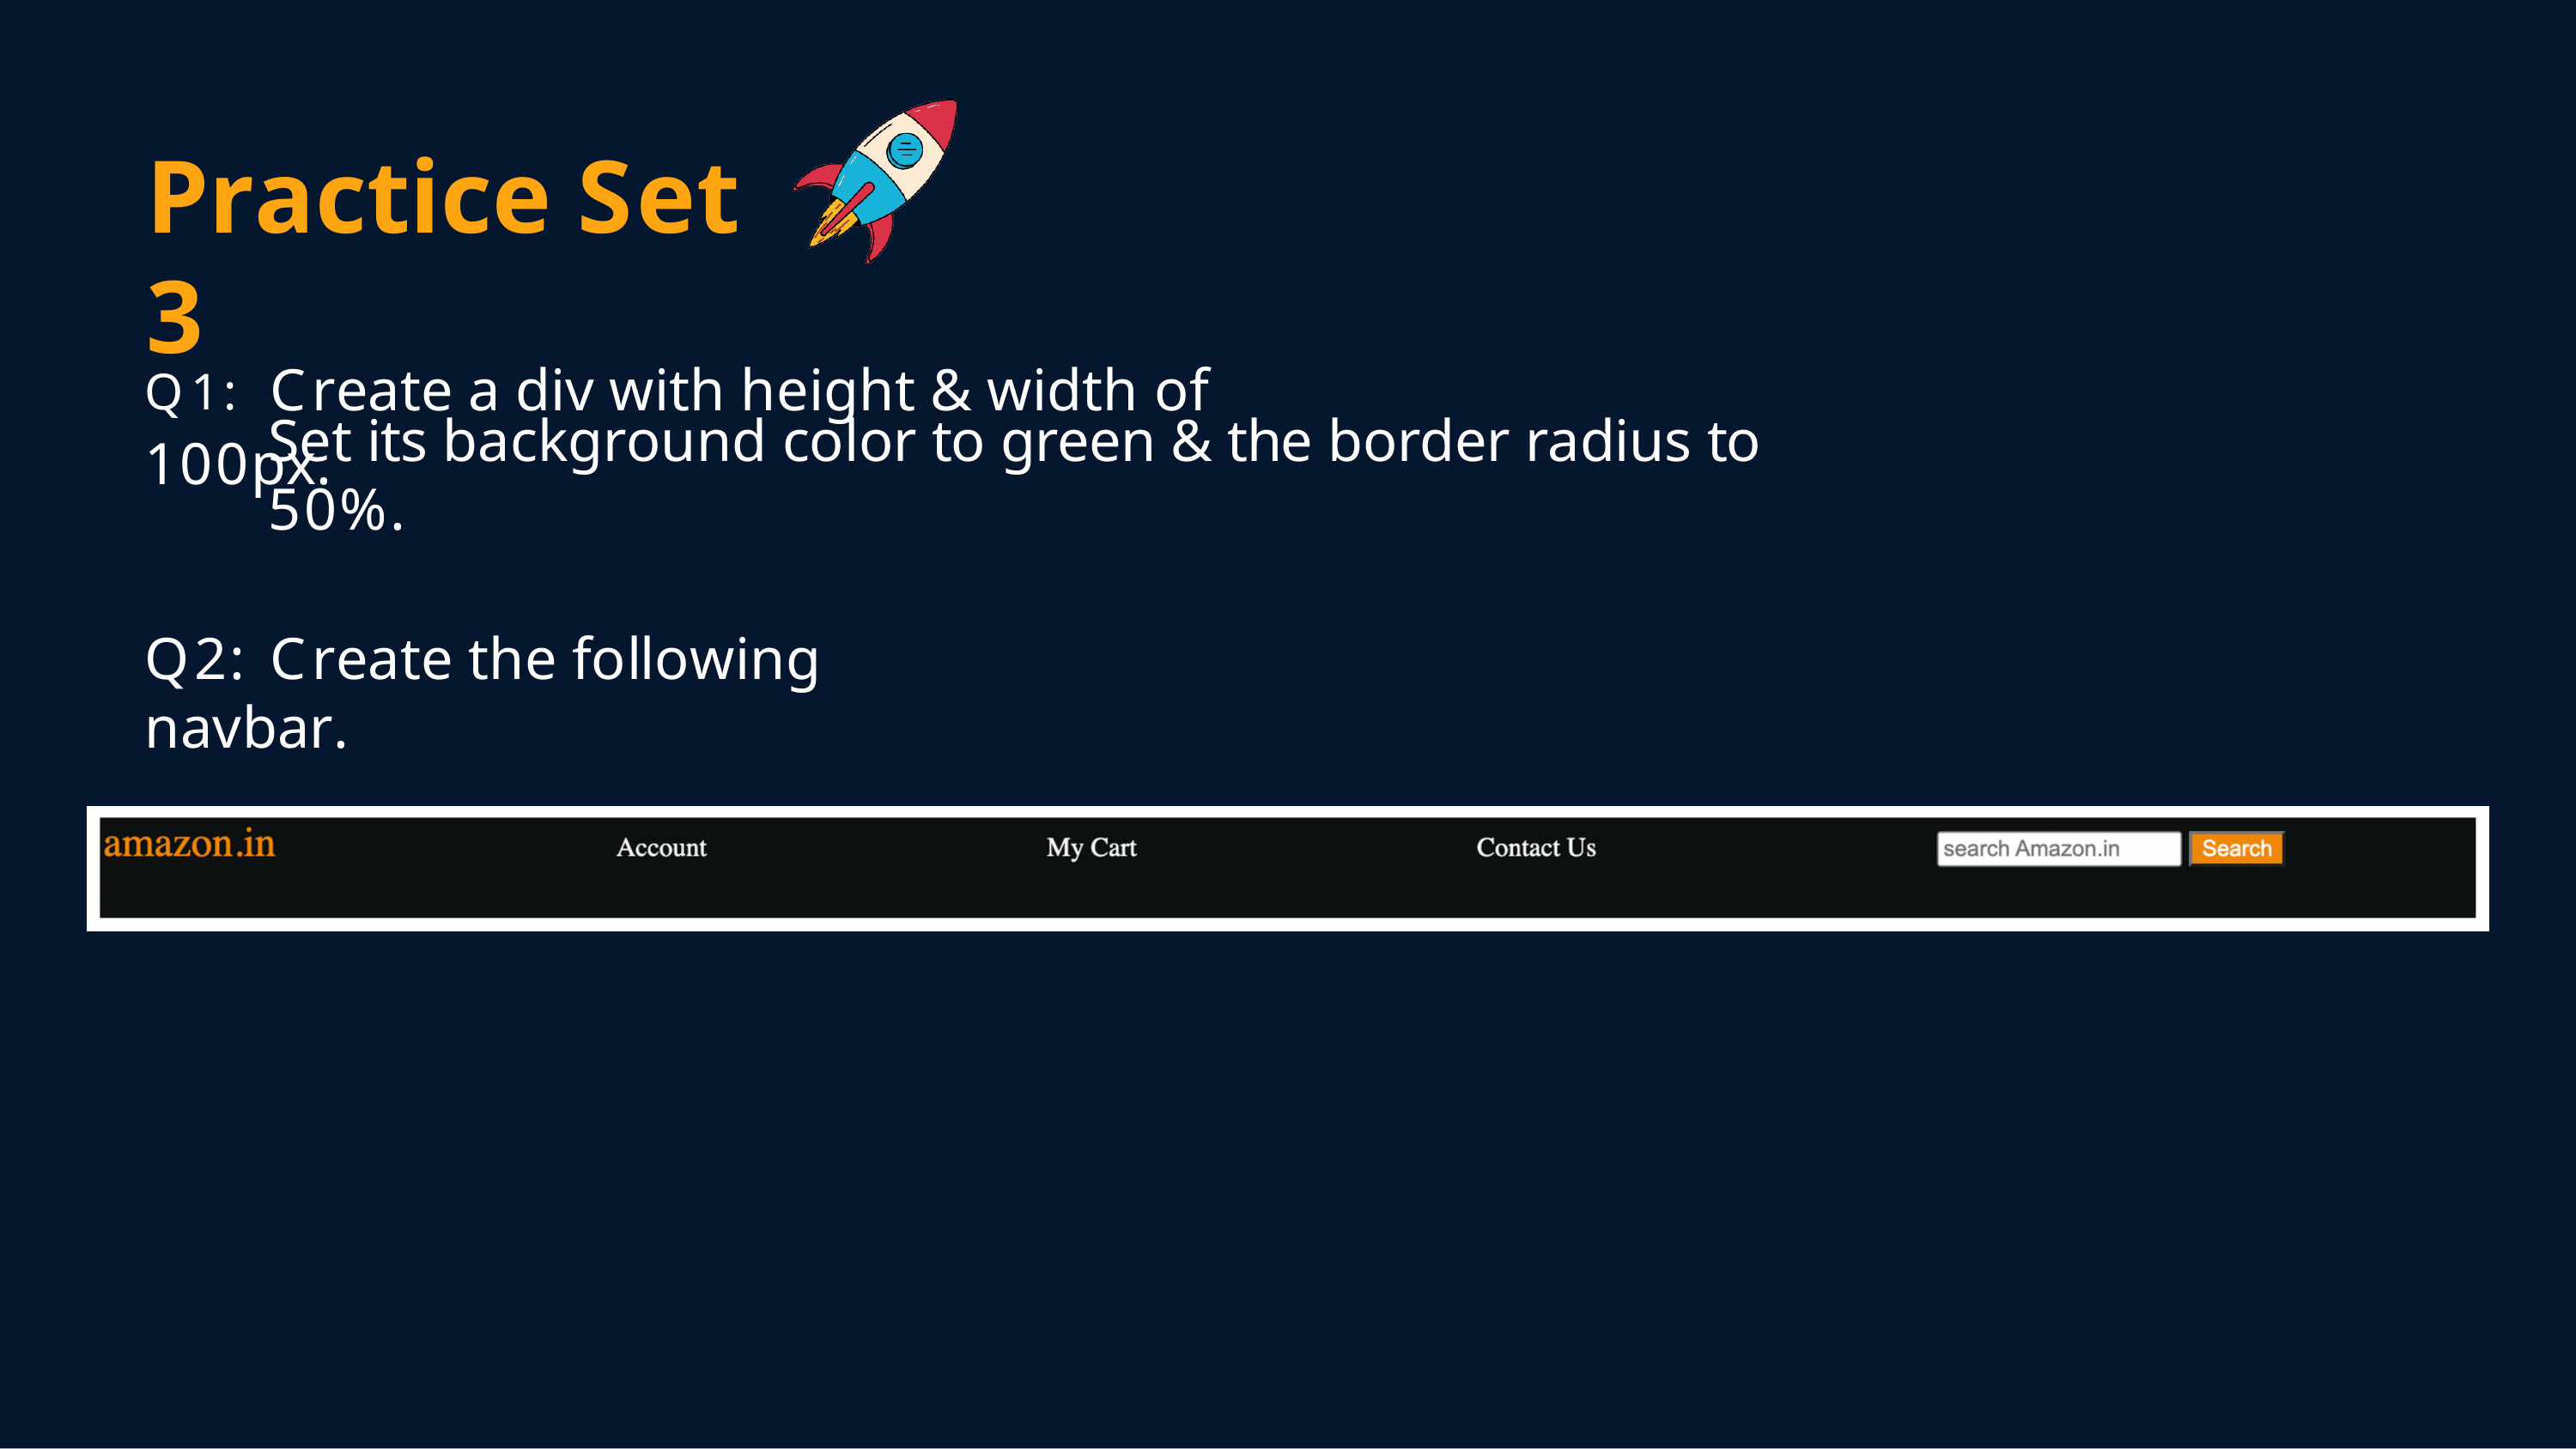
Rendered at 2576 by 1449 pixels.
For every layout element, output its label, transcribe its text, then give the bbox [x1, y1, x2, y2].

text_box Q1: Create a div with height & width of 100px. [143, 323, 1325, 497]
title Practice Set 3 [144, 130, 762, 375]
text_box Q2: Create the following navbar. [143, 620, 983, 760]
picture [87, 806, 2489, 932]
picture [792, 99, 958, 265]
text_box Set its background color to green & the border radius to 50%. [266, 402, 1811, 542]
